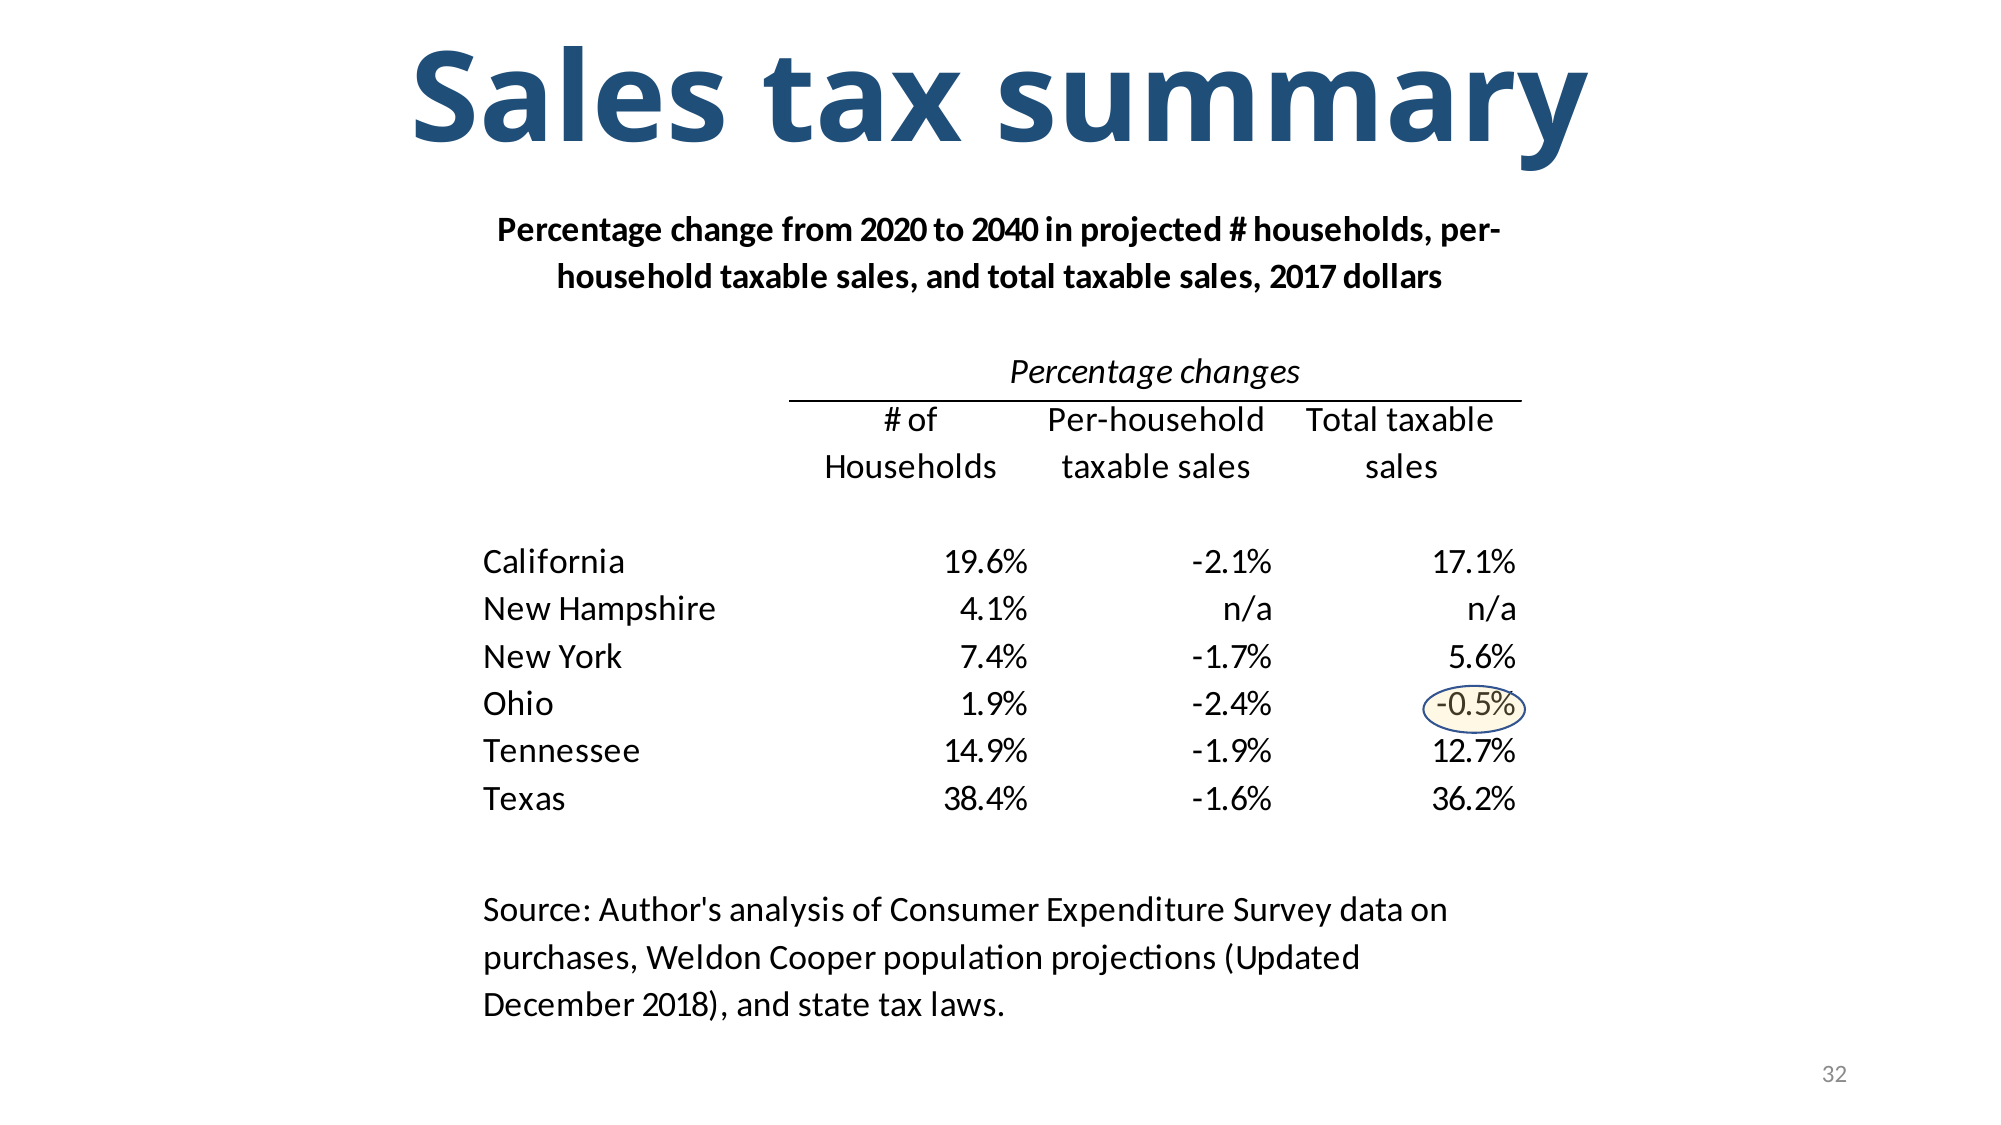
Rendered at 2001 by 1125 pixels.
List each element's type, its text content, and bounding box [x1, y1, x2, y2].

slide_number 32 [1412, 1042, 1863, 1103]
title Sales tax summary [137, 25, 1863, 176]
picture [476, 209, 1524, 1035]
